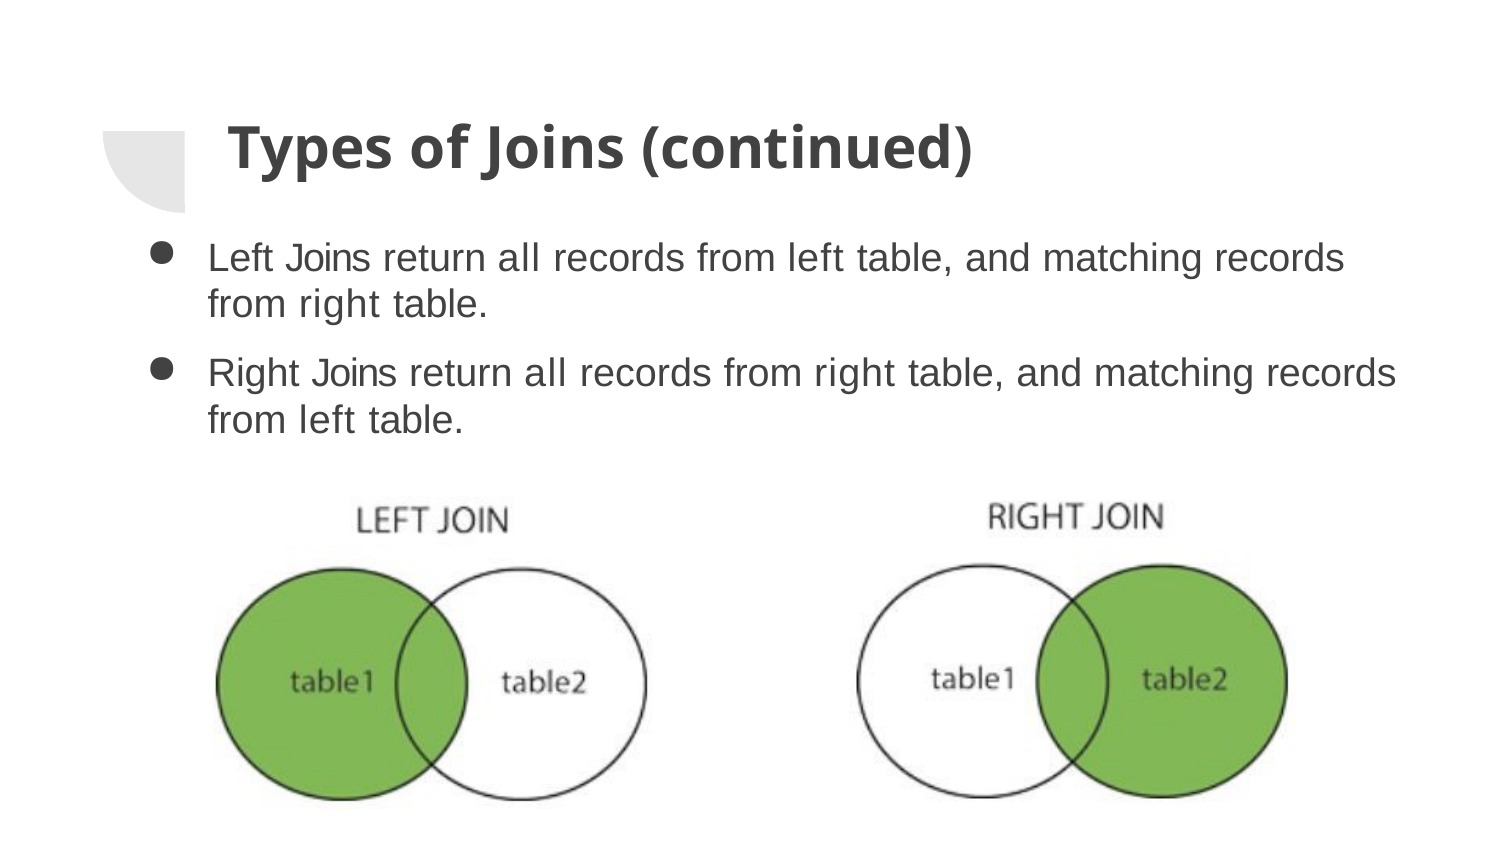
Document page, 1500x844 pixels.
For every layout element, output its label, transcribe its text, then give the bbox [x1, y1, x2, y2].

picture [213, 496, 652, 810]
picture [849, 500, 1296, 805]
text_box Left Joins return all records from left table, and matching records from right table. Right Joins return all records from right table, and matching records from left table. [144, 227, 1404, 442]
title Types of Joins (continued) [147, 40, 1276, 227]
